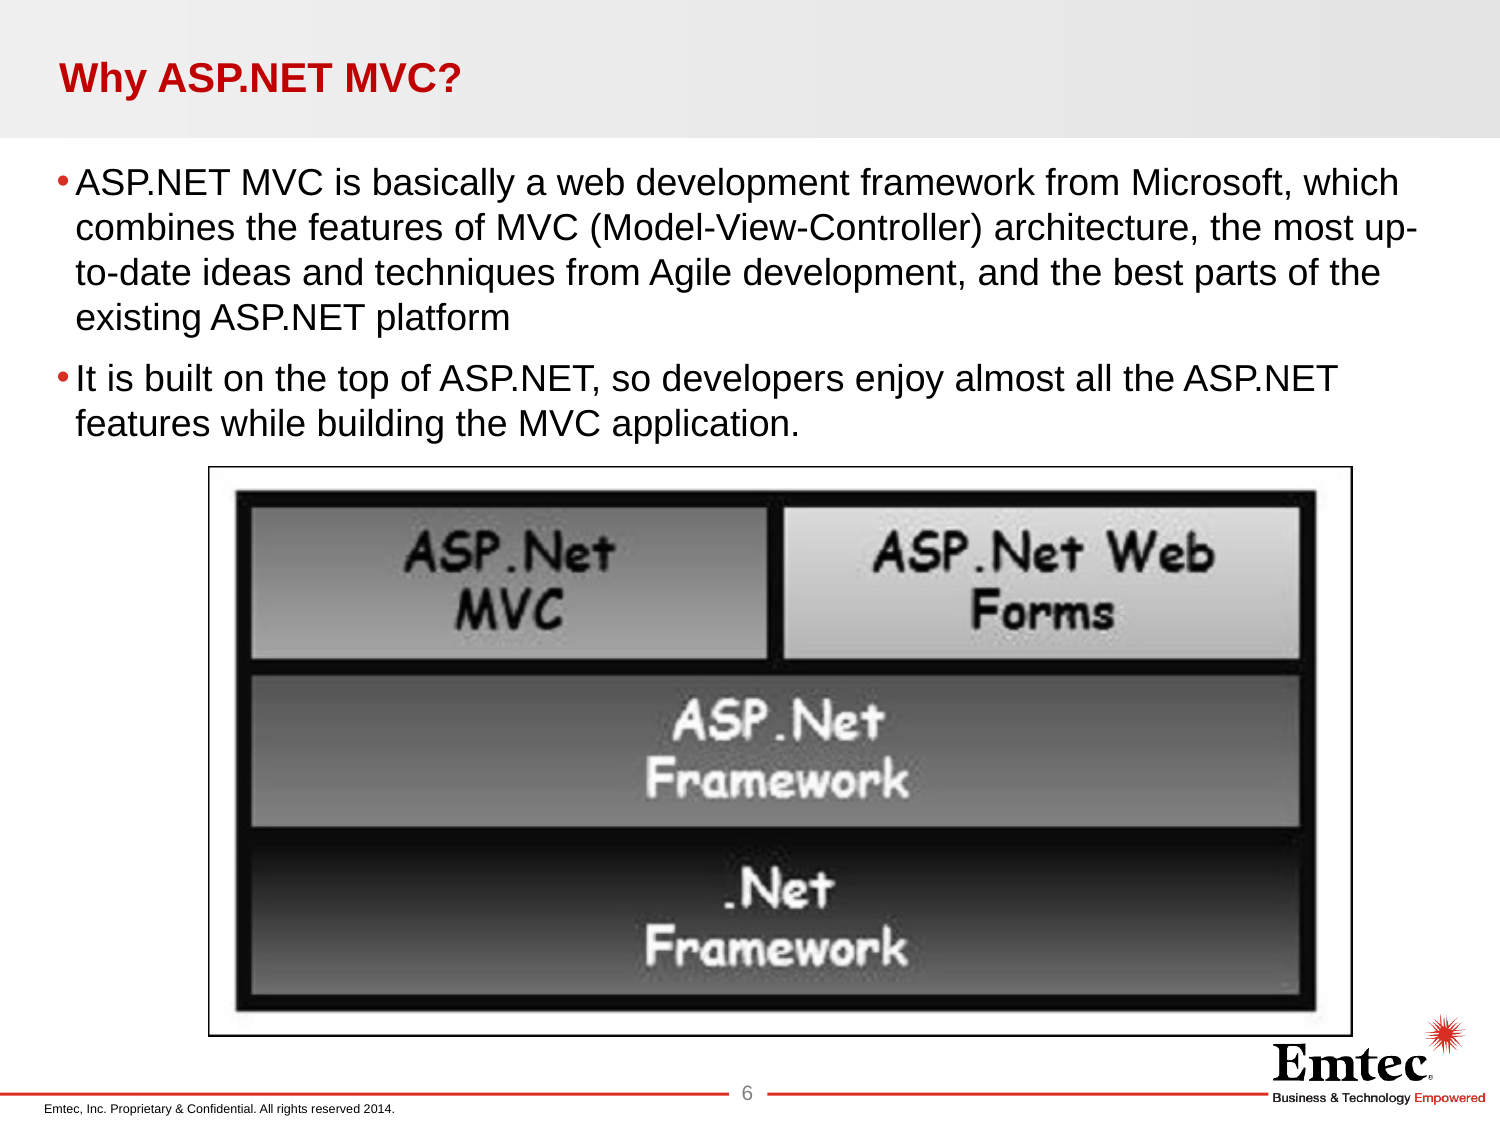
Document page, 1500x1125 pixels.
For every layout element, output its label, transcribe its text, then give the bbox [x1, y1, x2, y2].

picture [208, 466, 1486, 1106]
footer Emtec, Inc. Proprietary & Confidential. All rights reserved 2014. [44, 1096, 551, 1121]
title Why ASP.NET MVC? [44, 28, 1456, 129]
slide_number 6 [714, 1074, 781, 1110]
list ASP.NET MVC is basically a web development framework from Microsoft, which combines the features of MVC (Model-View-Controller) architecture, the most up-to-date ideas and techniques from Agile development, and the best parts of the existing ASP.NET platform It is built on the top of ASP.NET, so developers enjoy almost all the ASP.NET features while building the MVC application. [41, 150, 1454, 344]
